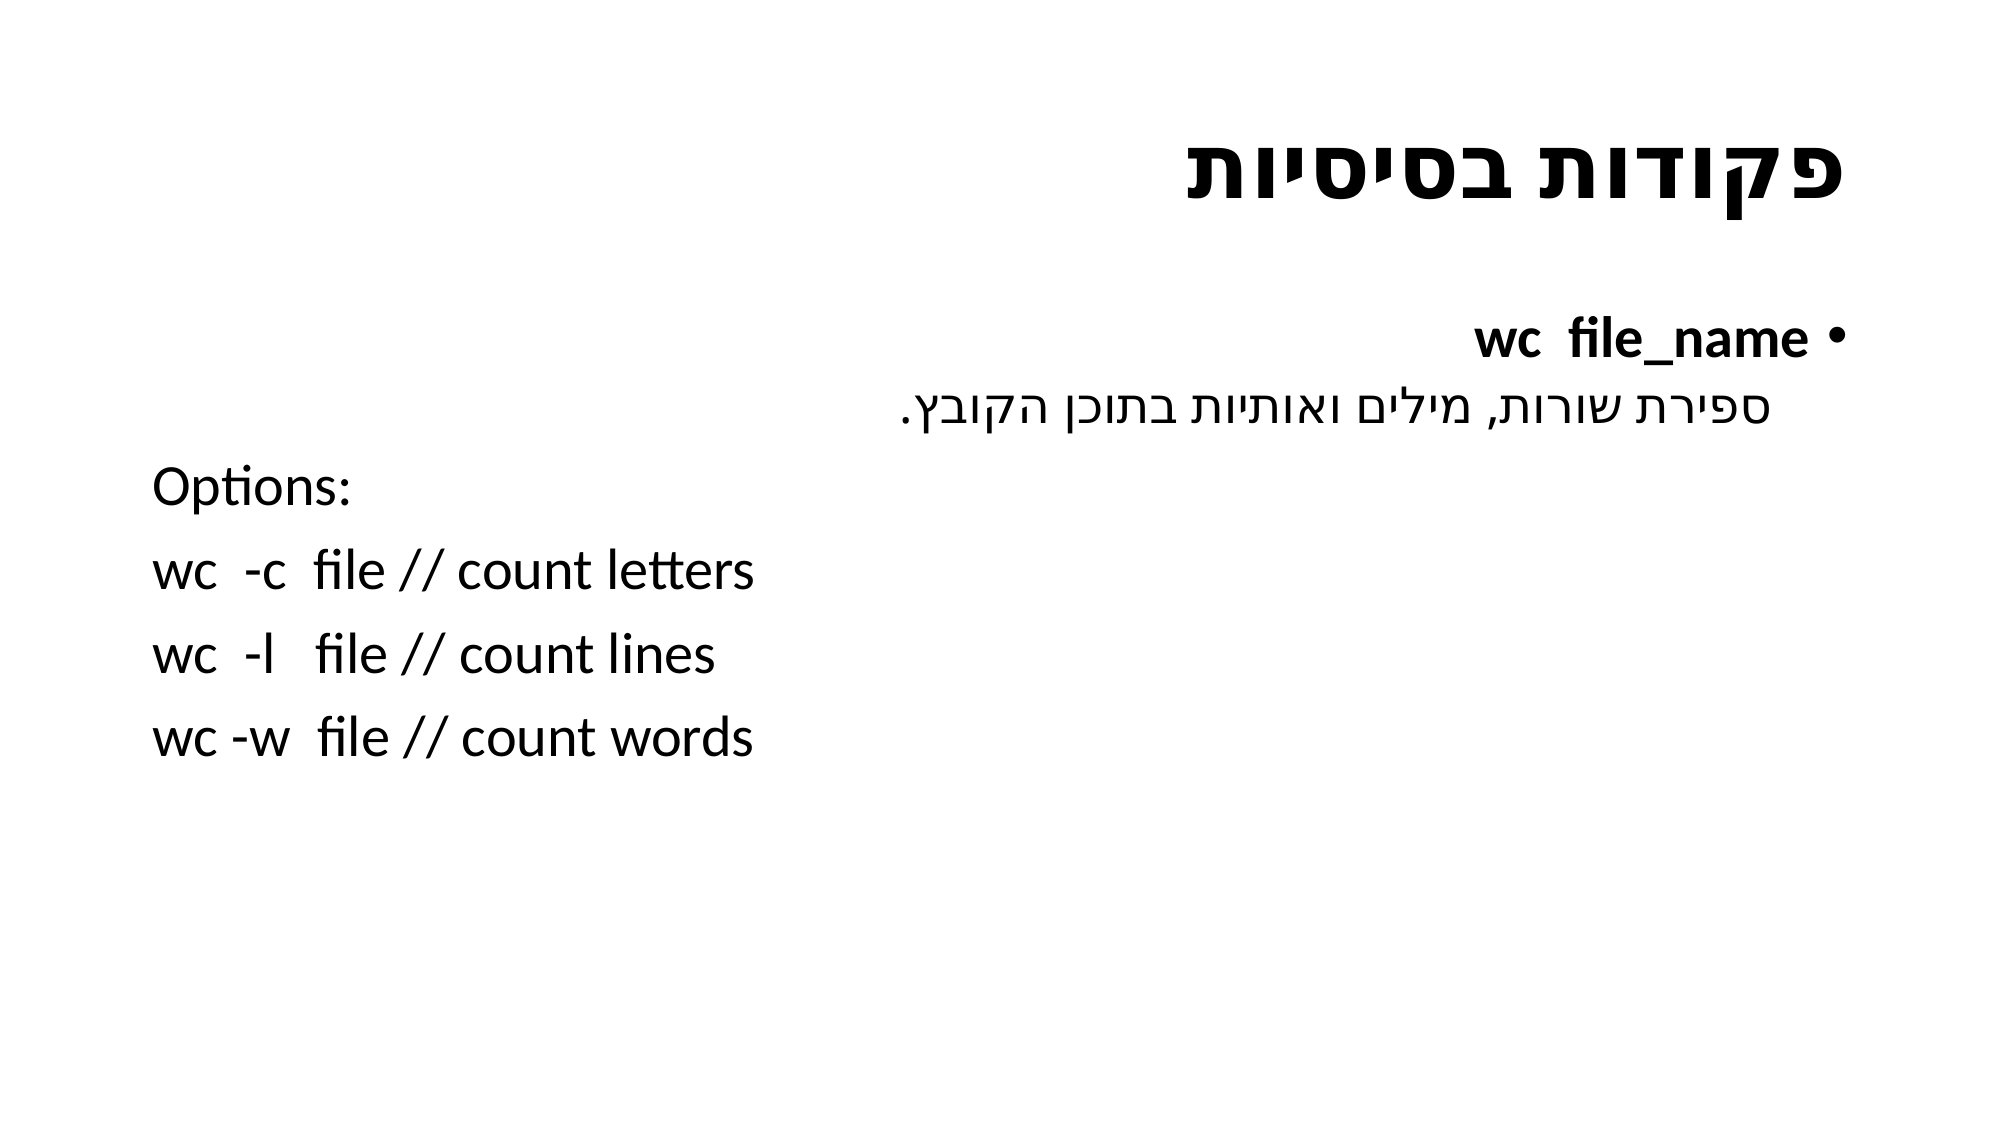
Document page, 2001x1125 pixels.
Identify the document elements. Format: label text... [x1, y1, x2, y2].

list wc file_name ספירת שורות, מילים ואותיות בתוכן הקובץ. Options: wc -c file // count letters wc -l file // count lines wc -w file // count words [137, 299, 1863, 1014]
title פקודות בסיסיות [137, 59, 1863, 278]
